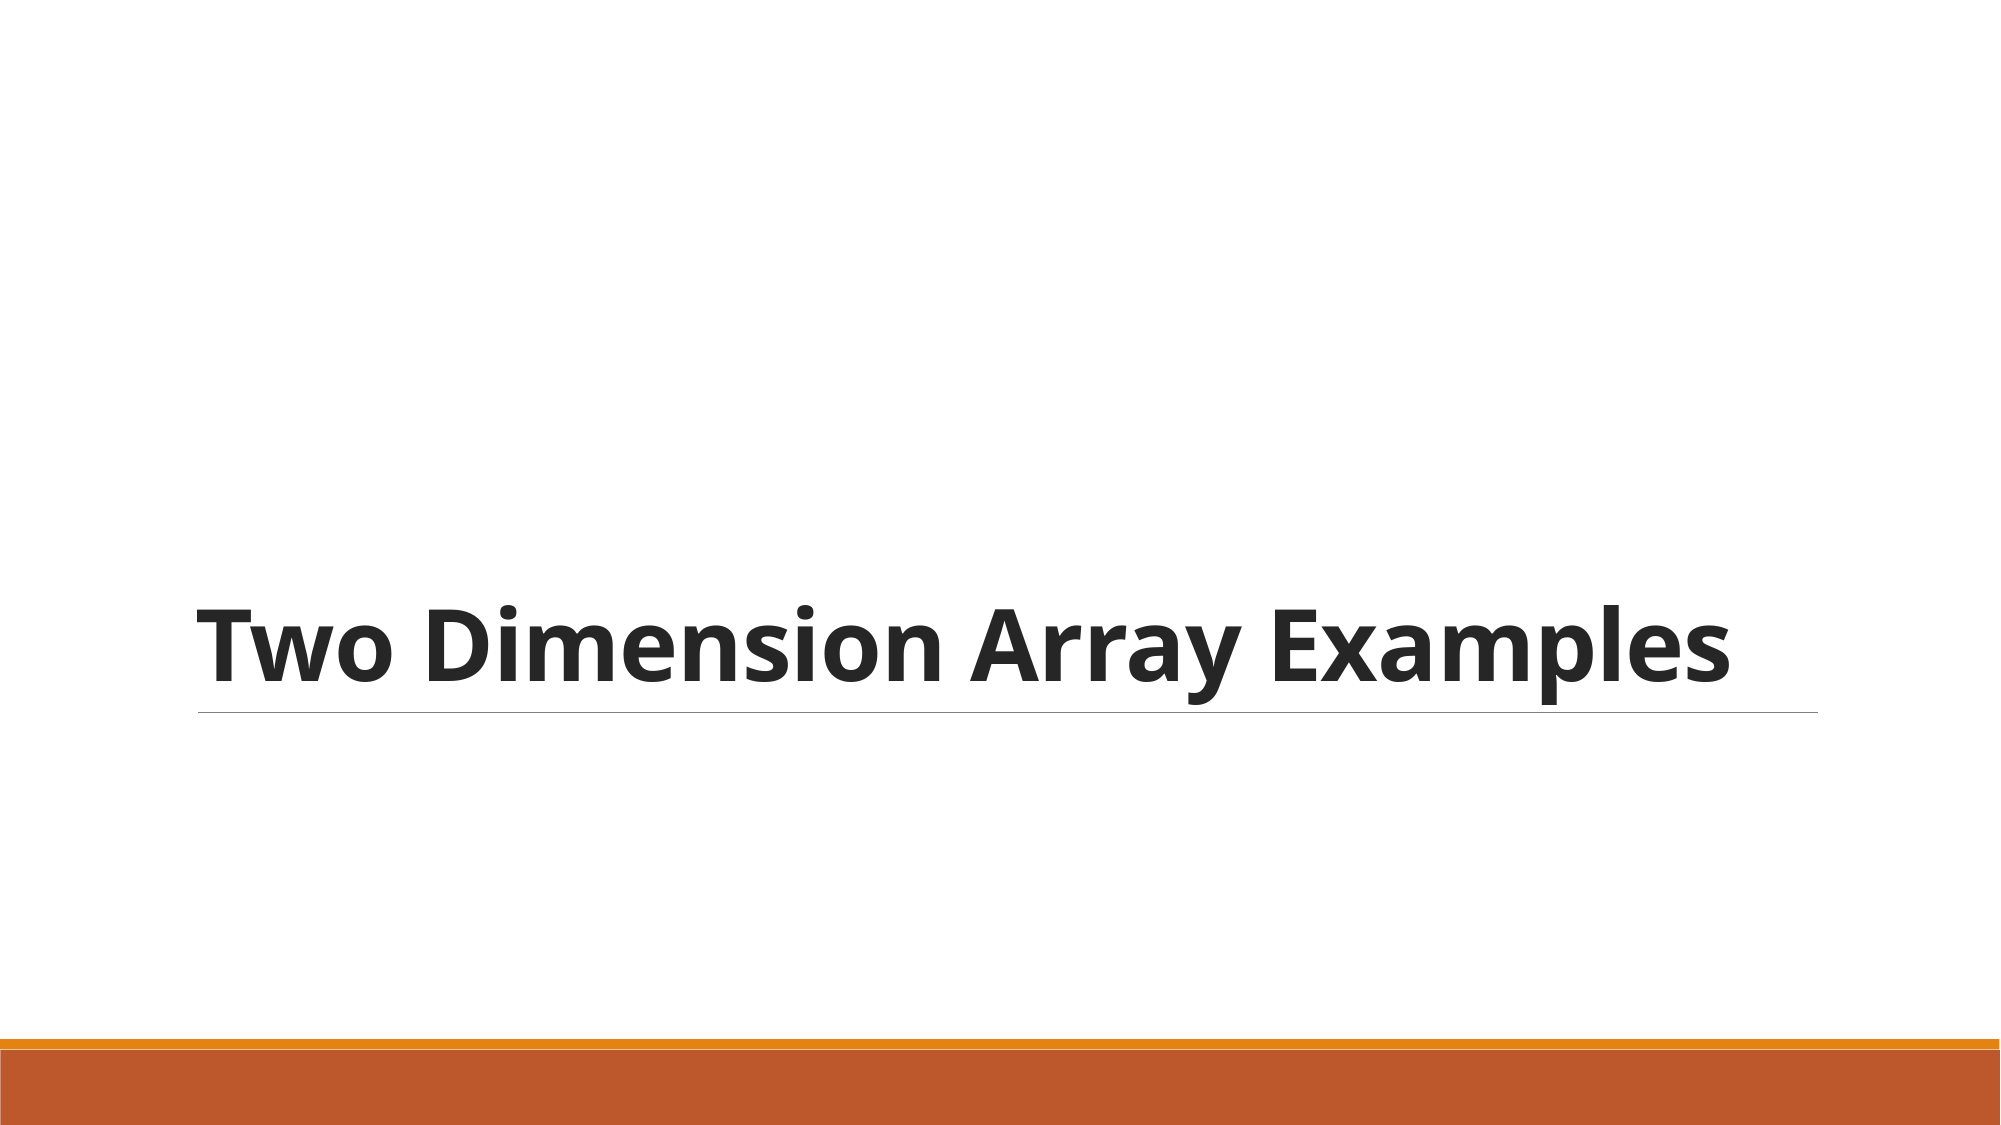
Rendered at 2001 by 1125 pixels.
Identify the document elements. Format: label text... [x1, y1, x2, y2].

title Two Dimension Array Examples [180, 124, 1830, 710]
